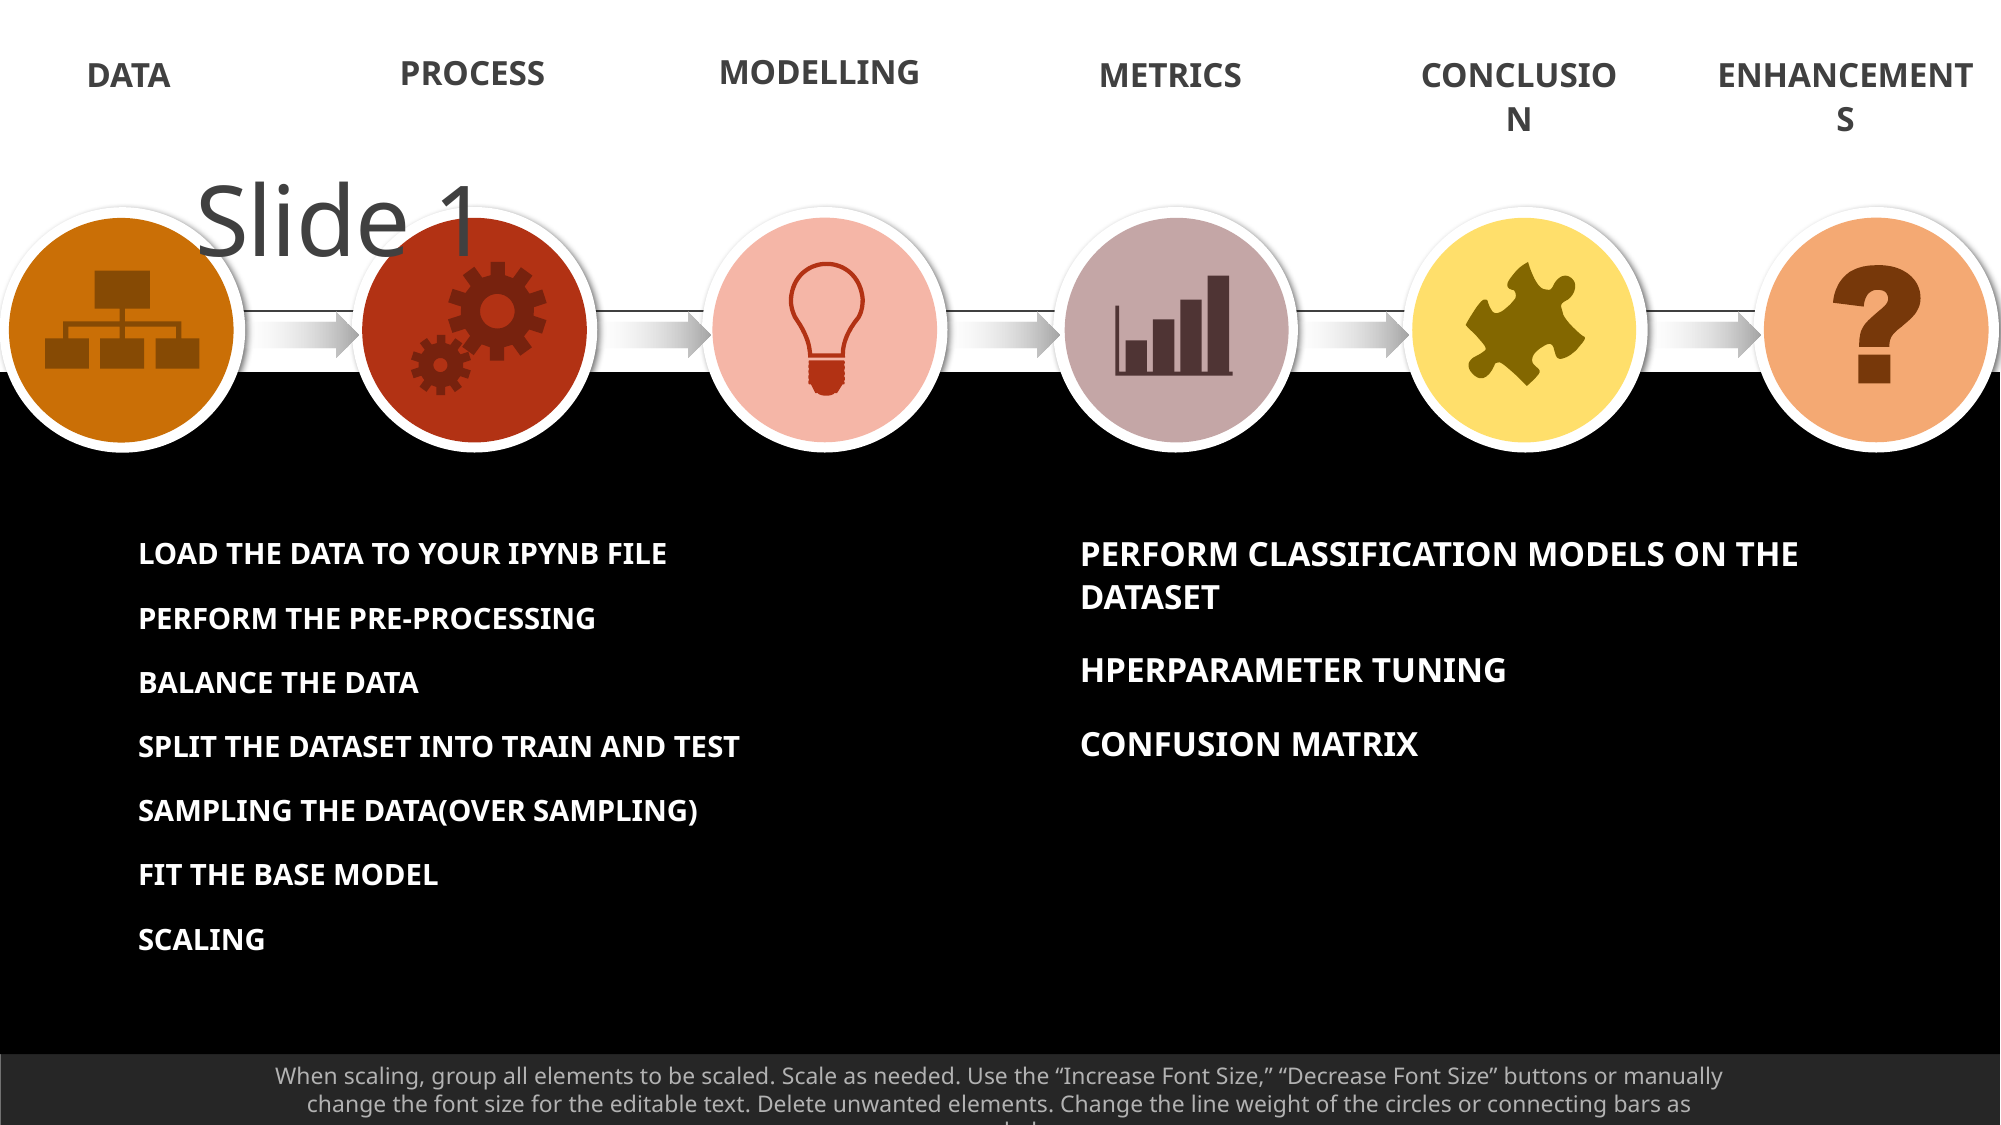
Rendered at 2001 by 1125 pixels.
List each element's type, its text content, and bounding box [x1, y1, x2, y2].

text_box [45, 270, 200, 369]
list ENHANCEMENTS [1709, 42, 1982, 84]
text_box [1465, 261, 1585, 386]
text_box When scaling, group all elements to be scaled. Scale as needed. Use the “Increase Font Size,” “Decrease Font Size” buttons or manually change the font size for the editable text. Delete unwanted elements. Change the line weight of the circles or connecting bars as needed. [249, 1054, 1750, 1125]
text_box [410, 261, 547, 396]
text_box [1114, 275, 1234, 377]
list CONCLUSION [1407, 42, 1631, 84]
text_box [1858, 354, 1891, 384]
list METRICS [1058, 42, 1282, 84]
list MODELLING [707, 39, 932, 81]
list PERFORM CLASSIFICATION MODELS ON THE DATASET HPERPARAMETER TUNING CONFUSION MATRIX [1064, 521, 1878, 962]
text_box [788, 261, 866, 397]
title Slide 1 [180, 47, 1830, 285]
list LOAD THE DATA TO YOUR IPYNB FILE PERFORM THE PRE-PROCESSING BALANCE THE DATA SPLIT THE DATASET INTO TRAIN AND TEST SAMPLING THE DATA(OVER SAMPLING) FIT THE BASE MODEL SCALING [123, 524, 938, 965]
list PROCESS [360, 40, 585, 82]
list DATA [16, 42, 241, 84]
text_box [1833, 265, 1921, 347]
